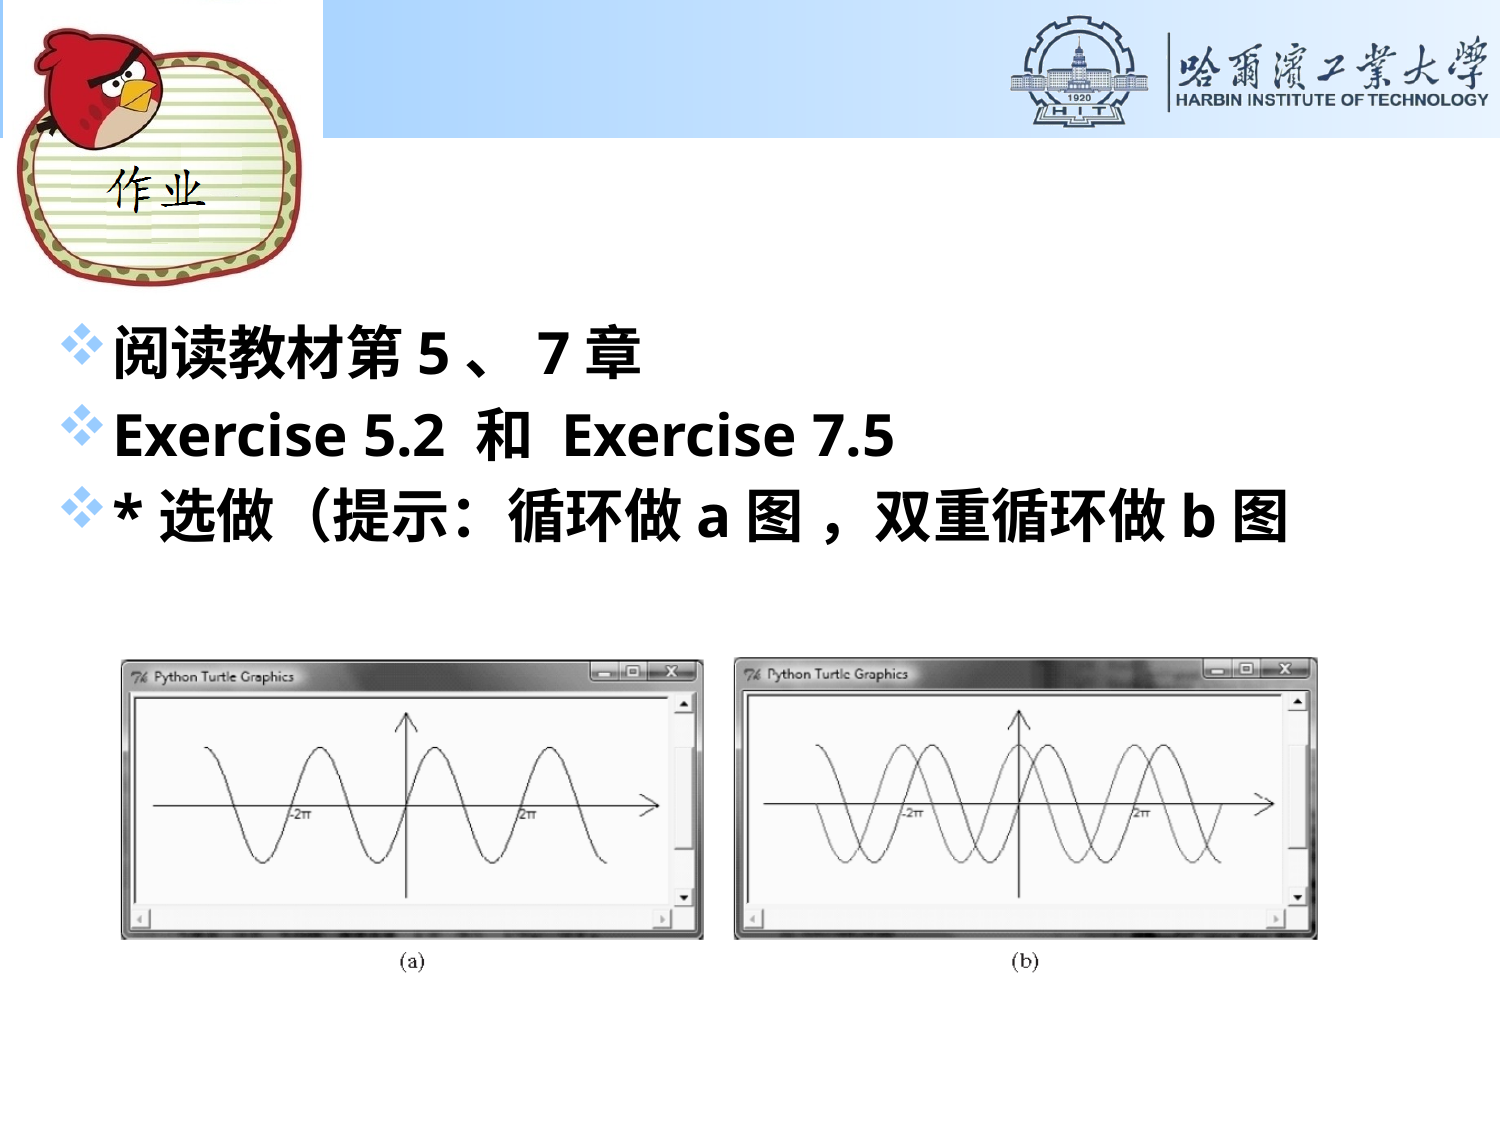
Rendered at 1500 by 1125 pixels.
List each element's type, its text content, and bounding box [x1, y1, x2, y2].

picture [1000, 4, 1500, 138]
text_box 阅读教材第5、7章 Exercise 5.2 和 Exercise 7.5 *选做（提示：循环做a图 ，双重循环做b图 [40, 308, 1429, 621]
title 作业 [333, 18, 1334, 119]
picture [111, 644, 1329, 978]
picture [3, 0, 324, 297]
